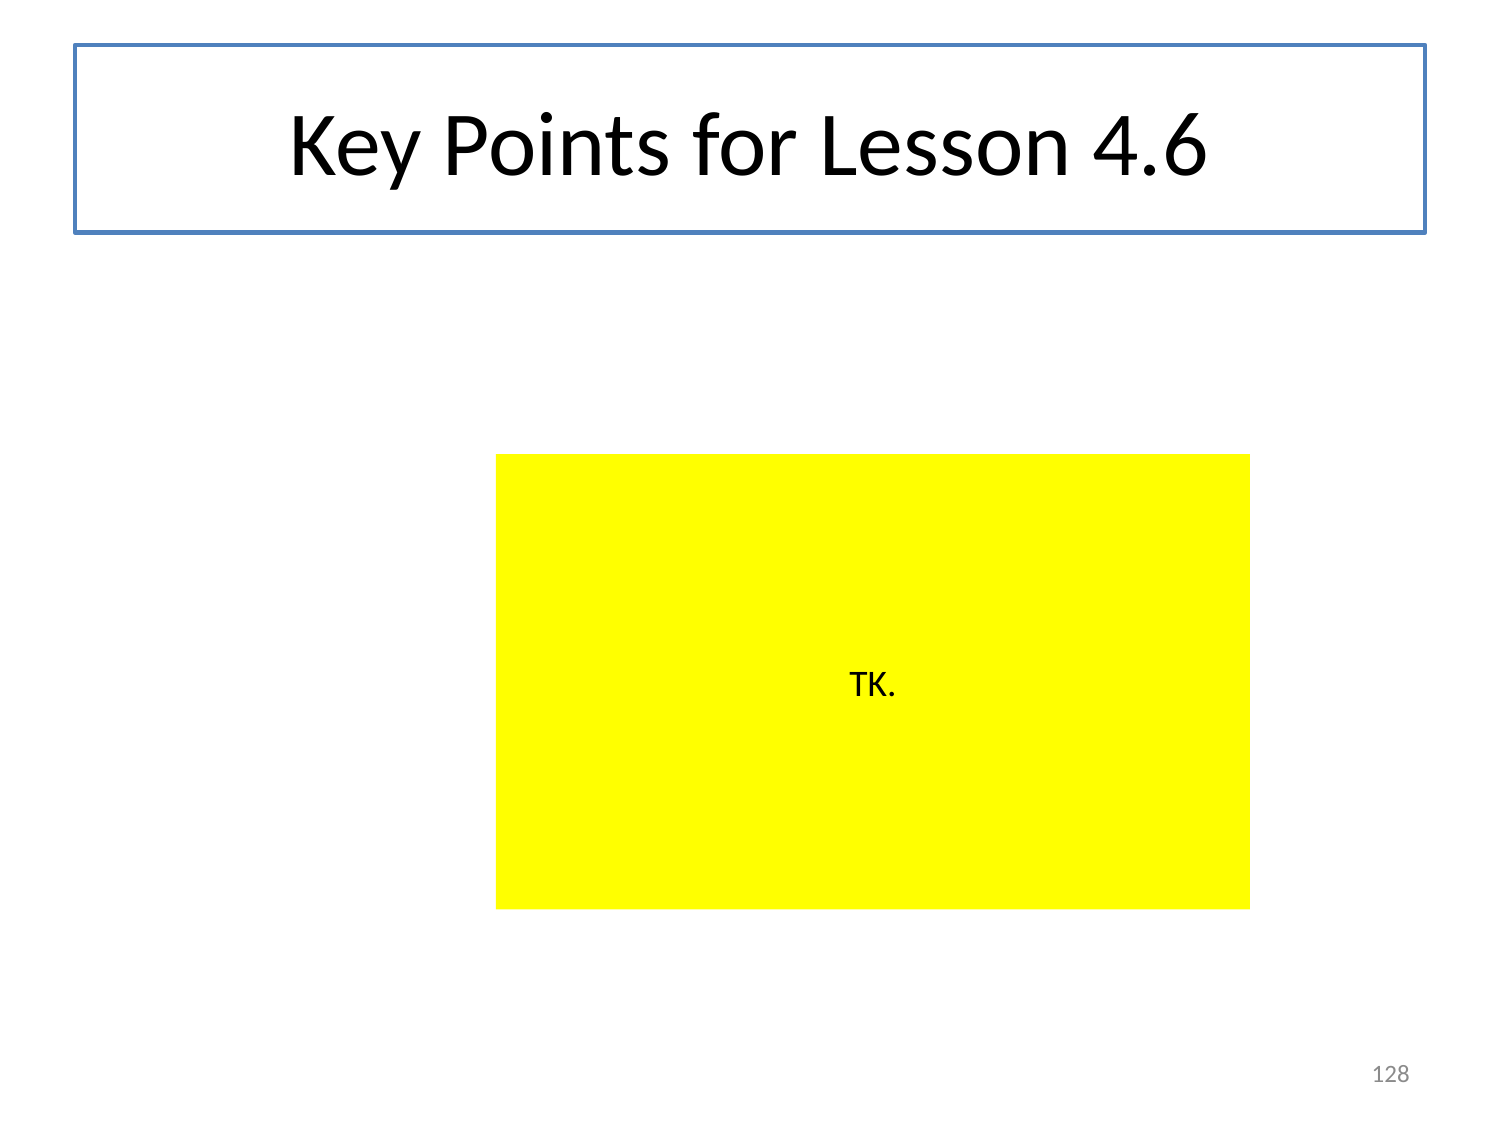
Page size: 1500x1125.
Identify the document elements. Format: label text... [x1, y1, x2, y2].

text_box TK. [494, 452, 1252, 911]
title Key Points for Lesson 4.6 [73, 43, 1427, 235]
slide_number 128 [1074, 1042, 1425, 1103]
